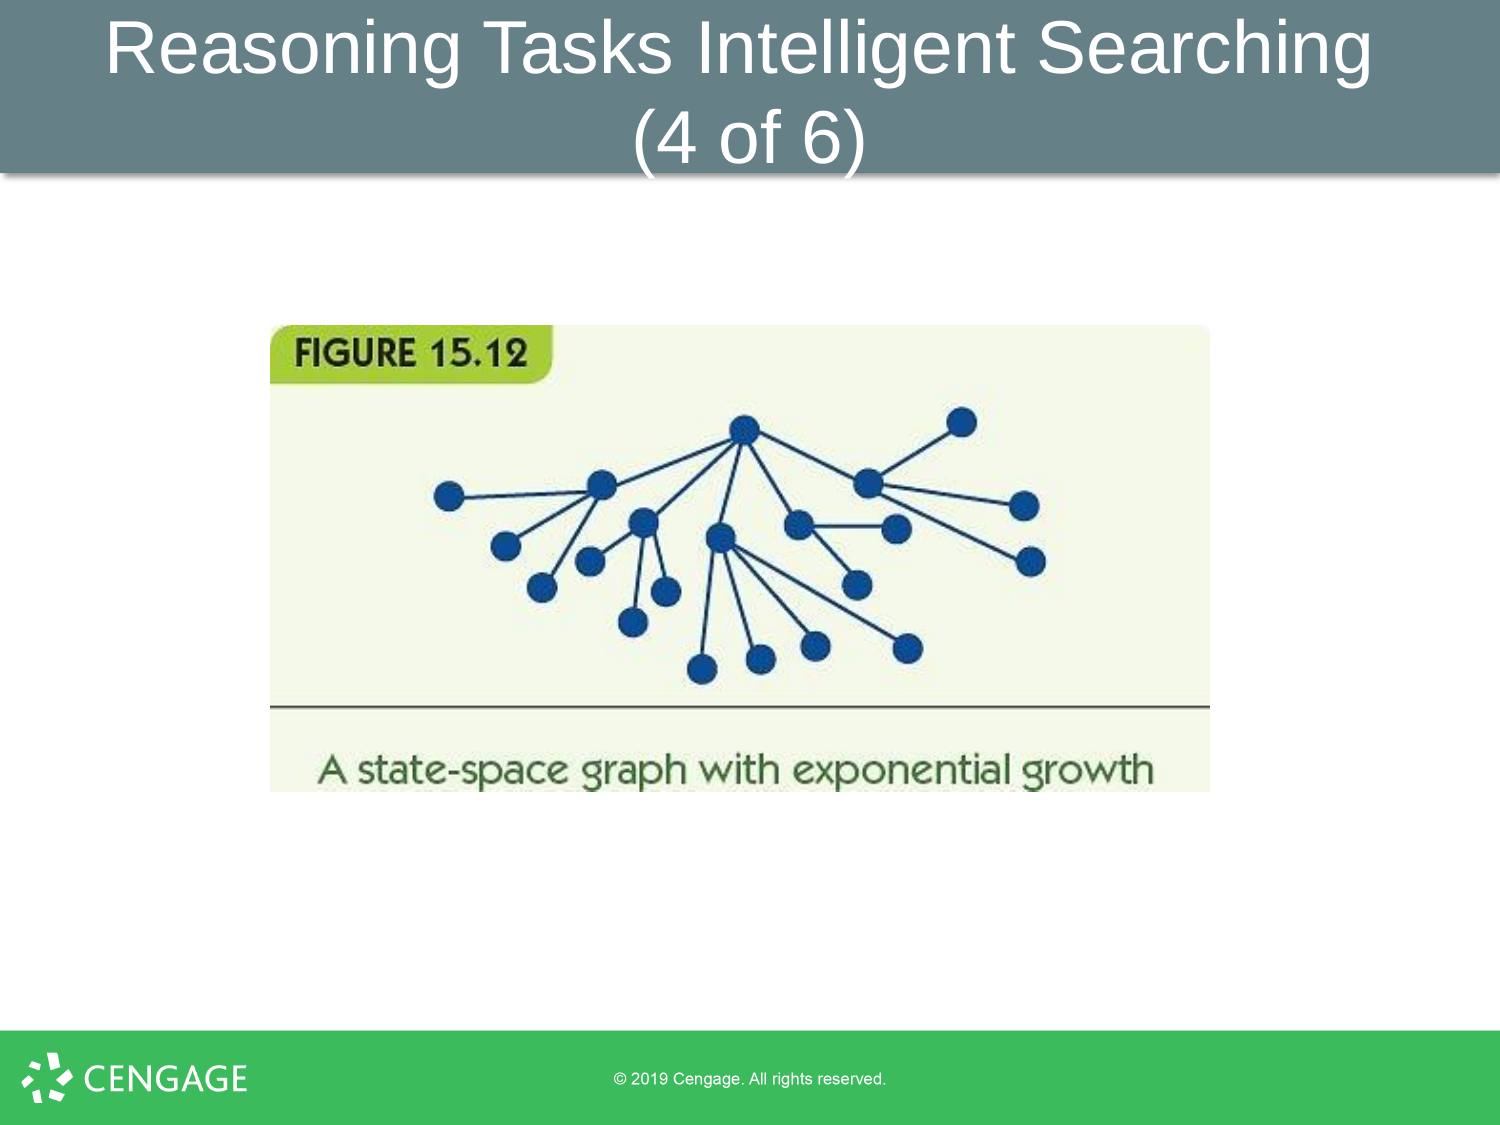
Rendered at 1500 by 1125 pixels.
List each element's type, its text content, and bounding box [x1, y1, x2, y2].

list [270, 324, 1210, 793]
title Reasoning Tasks Intelligent Searching (4 of 6) [68, 0, 1432, 177]
picture [0, 0, 1500, 1125]
